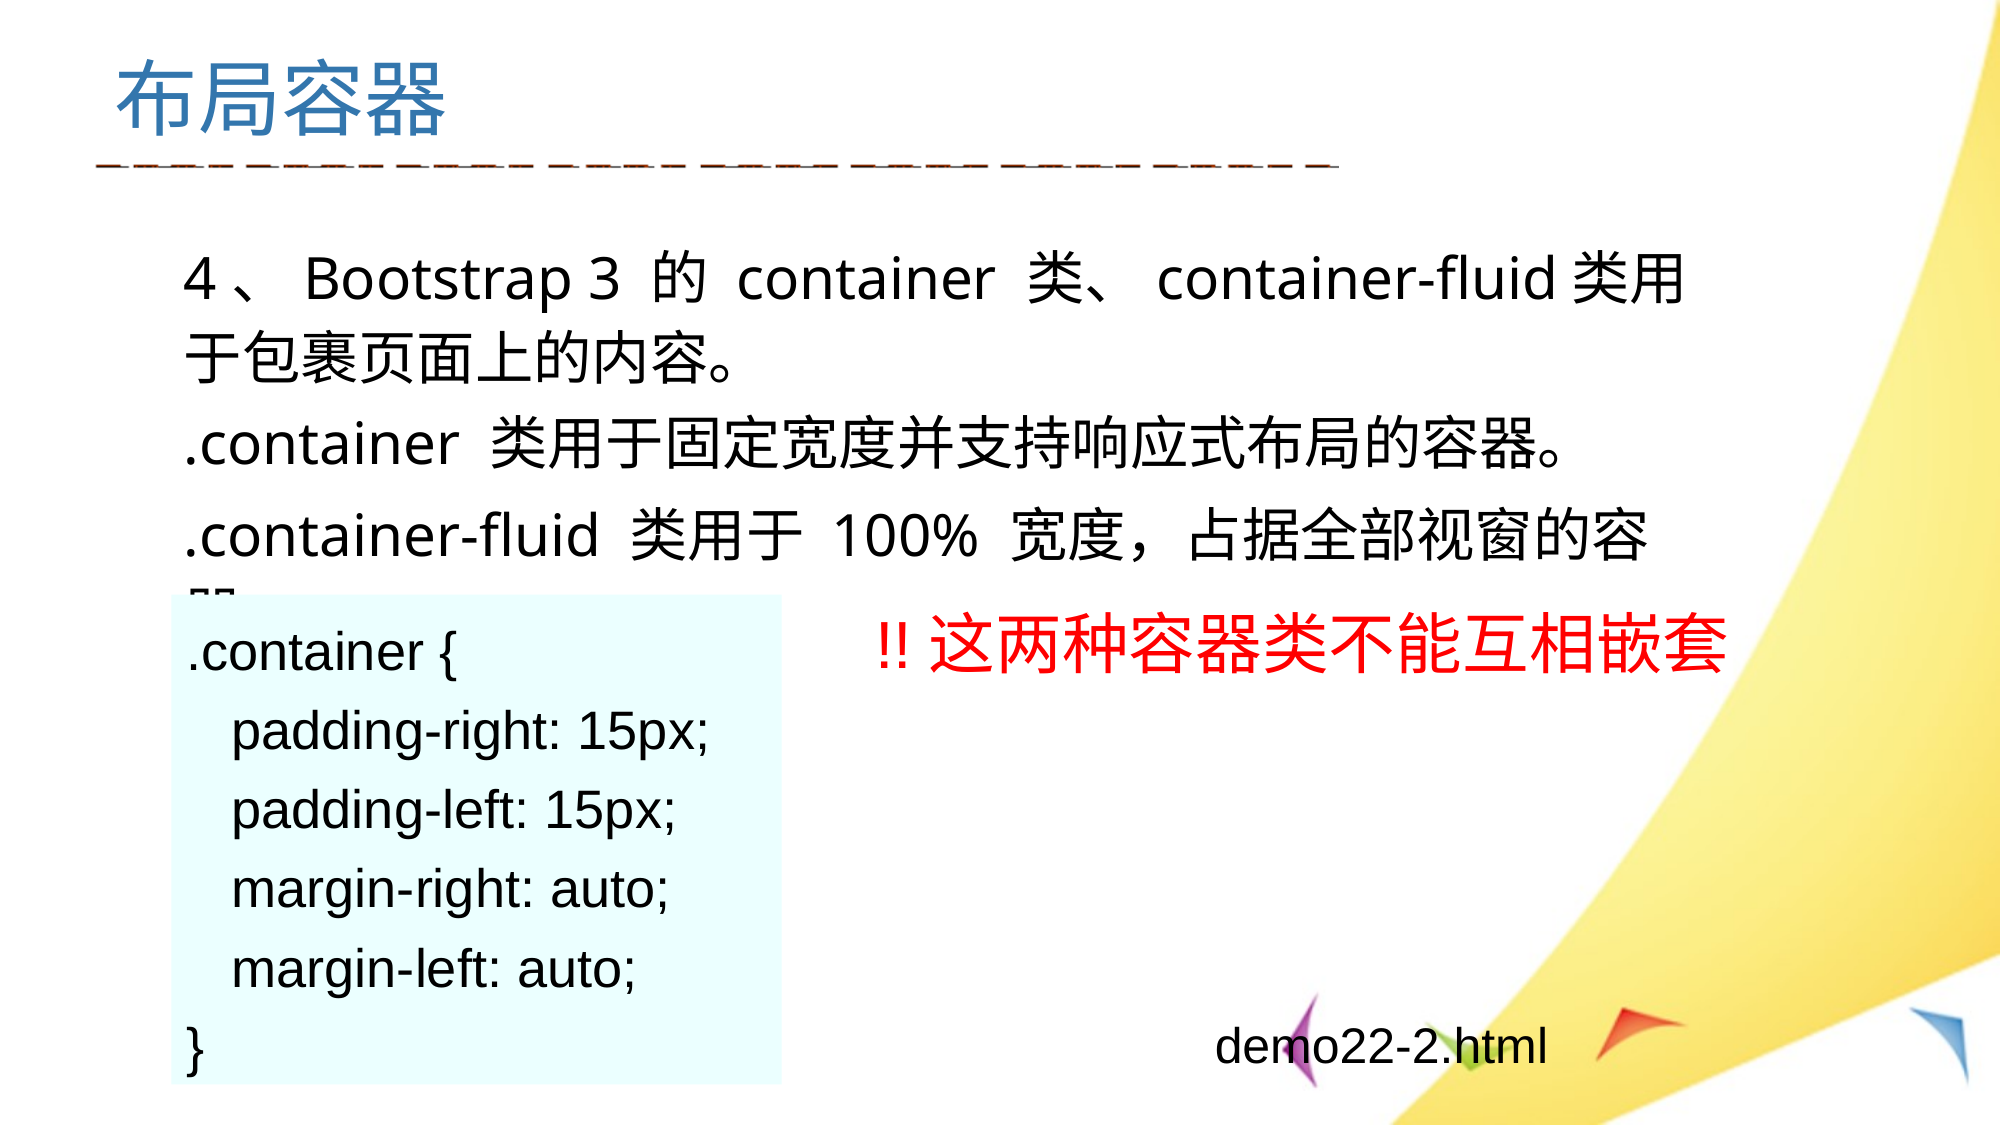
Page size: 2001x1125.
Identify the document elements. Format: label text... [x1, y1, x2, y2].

text_box .container { padding-right: 15px; padding-left: 15px; margin-right: auto; margin-left: auto; } [171, 594, 782, 1085]
text_box !!这两种容器类不能互相嵌套 [860, 594, 1745, 690]
title 布局容器 [99, 31, 1707, 162]
text_box 4、Bootstrap 3 的 container 类、container-fluid类用于包裹页面上的内容。 .container 类用于固定宽度并支持响应式布局的容器。 .container-fluid 类用于 100% 宽度，占据全部视窗的容器。 [169, 225, 1707, 655]
picture [88, 0, 2000, 1125]
text_box demo22-2.html [1200, 1006, 1580, 1081]
